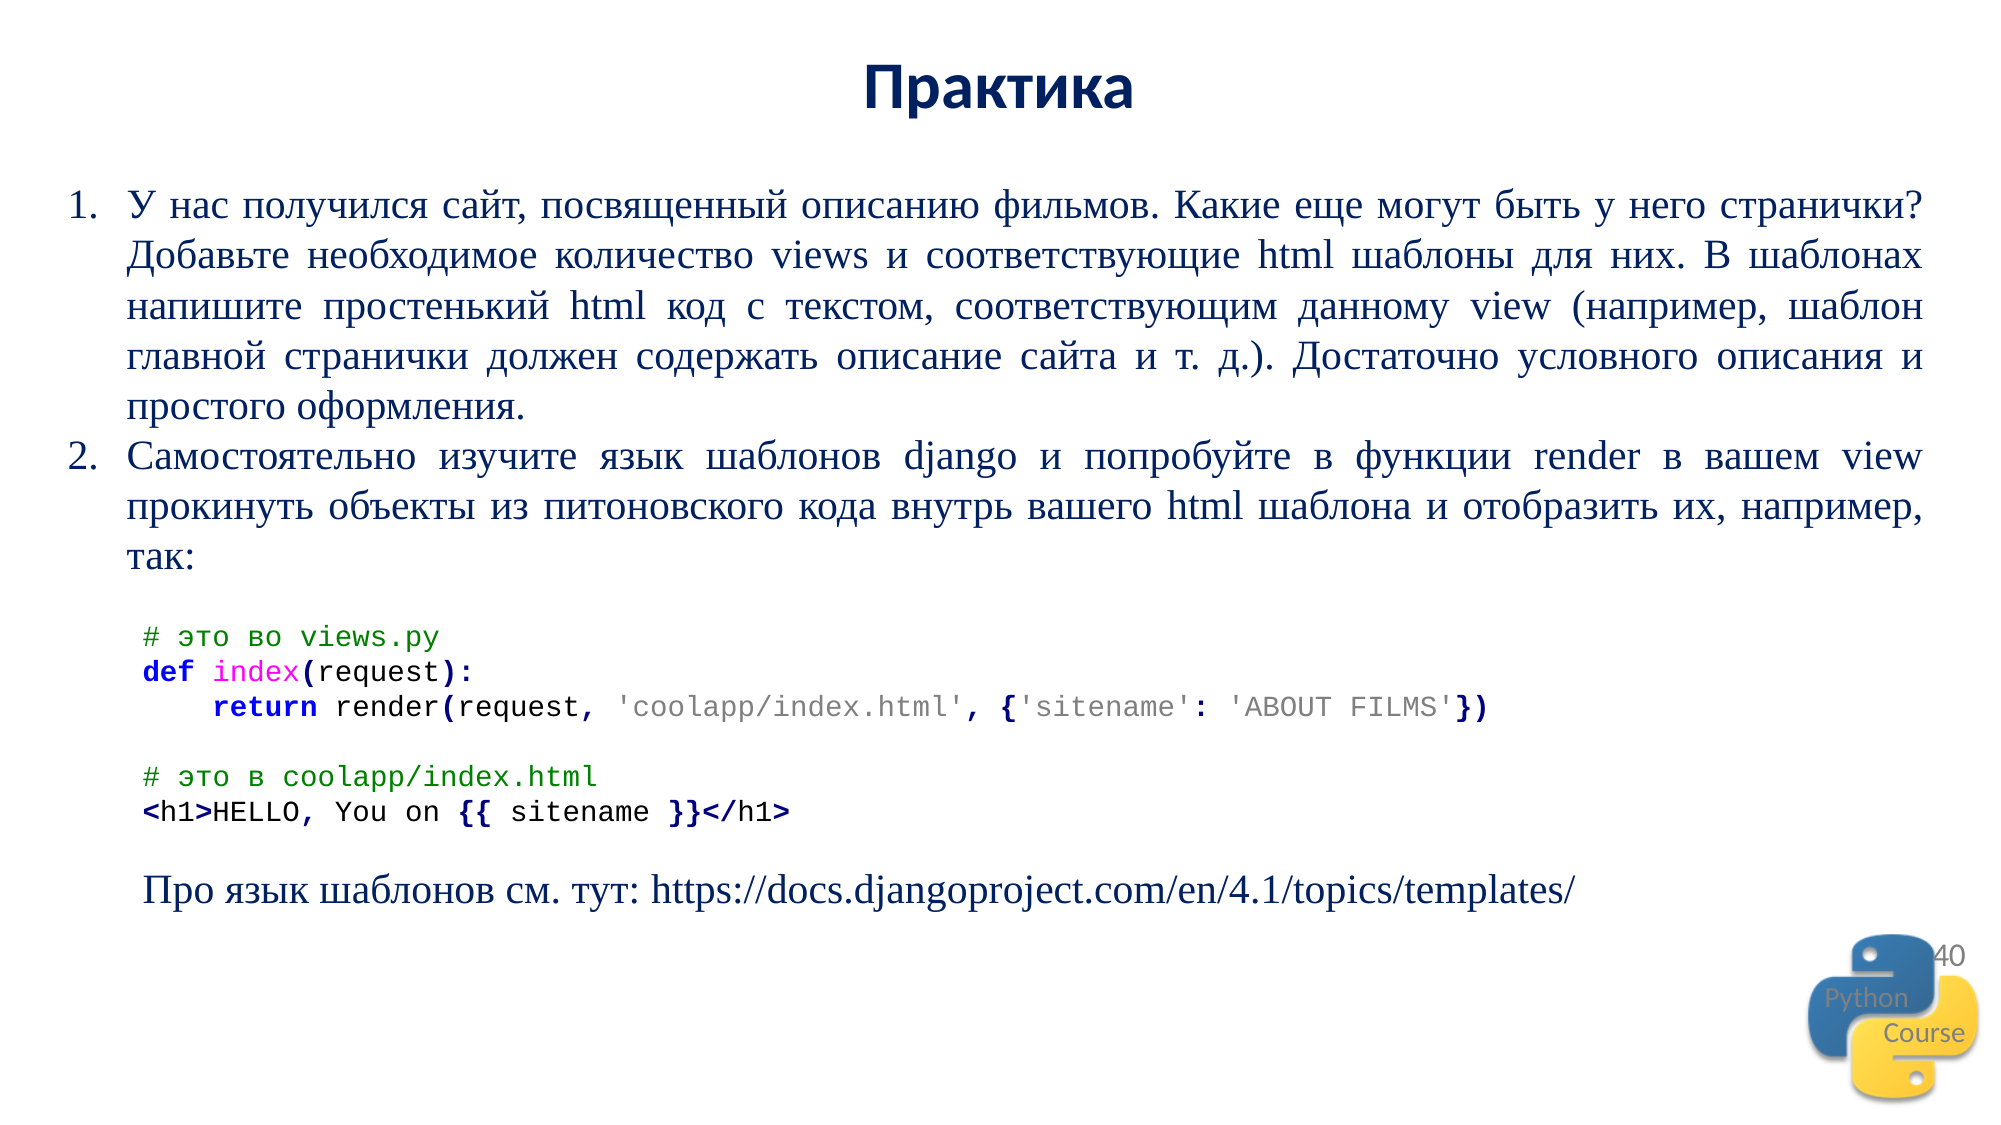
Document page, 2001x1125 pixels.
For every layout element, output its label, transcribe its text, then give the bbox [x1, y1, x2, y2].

title Практика [0, 34, 2000, 149]
picture [1801, 932, 1985, 1110]
text_box У нас получился сайт, посвященный описанию фильмов. Какие еще могут быть у него странички? Добавьте необходимое количество views и соответствующие html шаблоны для них. В шаблонах напишите простенький html код с текстом, соответствующим данному view (например, шаблон главной странички должен содержать описание сайта и т. д.). Достаточно условного описания и простого оформления. Самостоятельно изучите язык шаблонов django и попробуйте в функции render в вашем view прокинуть объекты из питоновского кода внутрь вашего html шаблона и отобразить их, например, так: # это во views.py def index(request): return render(request, 'coolapp/index.html', {'sitename': 'ABOUT FILMS'}) # это в coolapp/index.html <h1>HELLO, You on {{ sitename }}</h1> Про язык шаблонов см. тут: https://docs.djangoproject.com/en/4.1/topics/templates/ [52, 169, 1939, 920]
